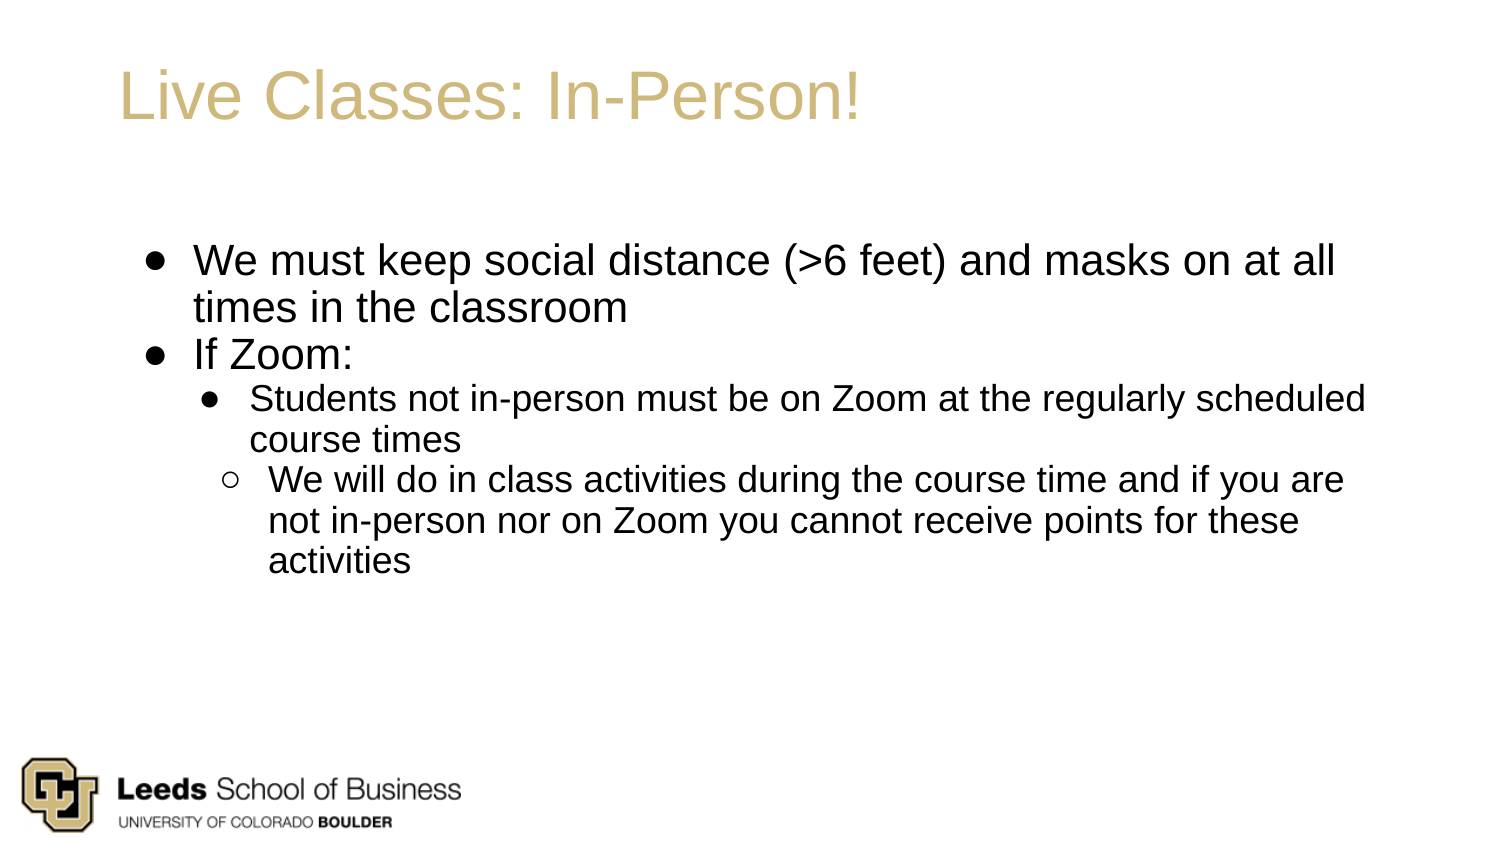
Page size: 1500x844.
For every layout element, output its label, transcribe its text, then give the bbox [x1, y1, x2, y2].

list We must keep social distance (>6 feet) and masks on at all times in the classroom If Zoom: Students not in-person must be on Zoom at the regularly scheduled course times We will do in class activities during the course time and if you are not in-person nor on Zoom you cannot receive points for these activities [103, 222, 1397, 738]
picture [21, 757, 461, 833]
title Live Classes: In-Person! [103, 44, 1397, 129]
